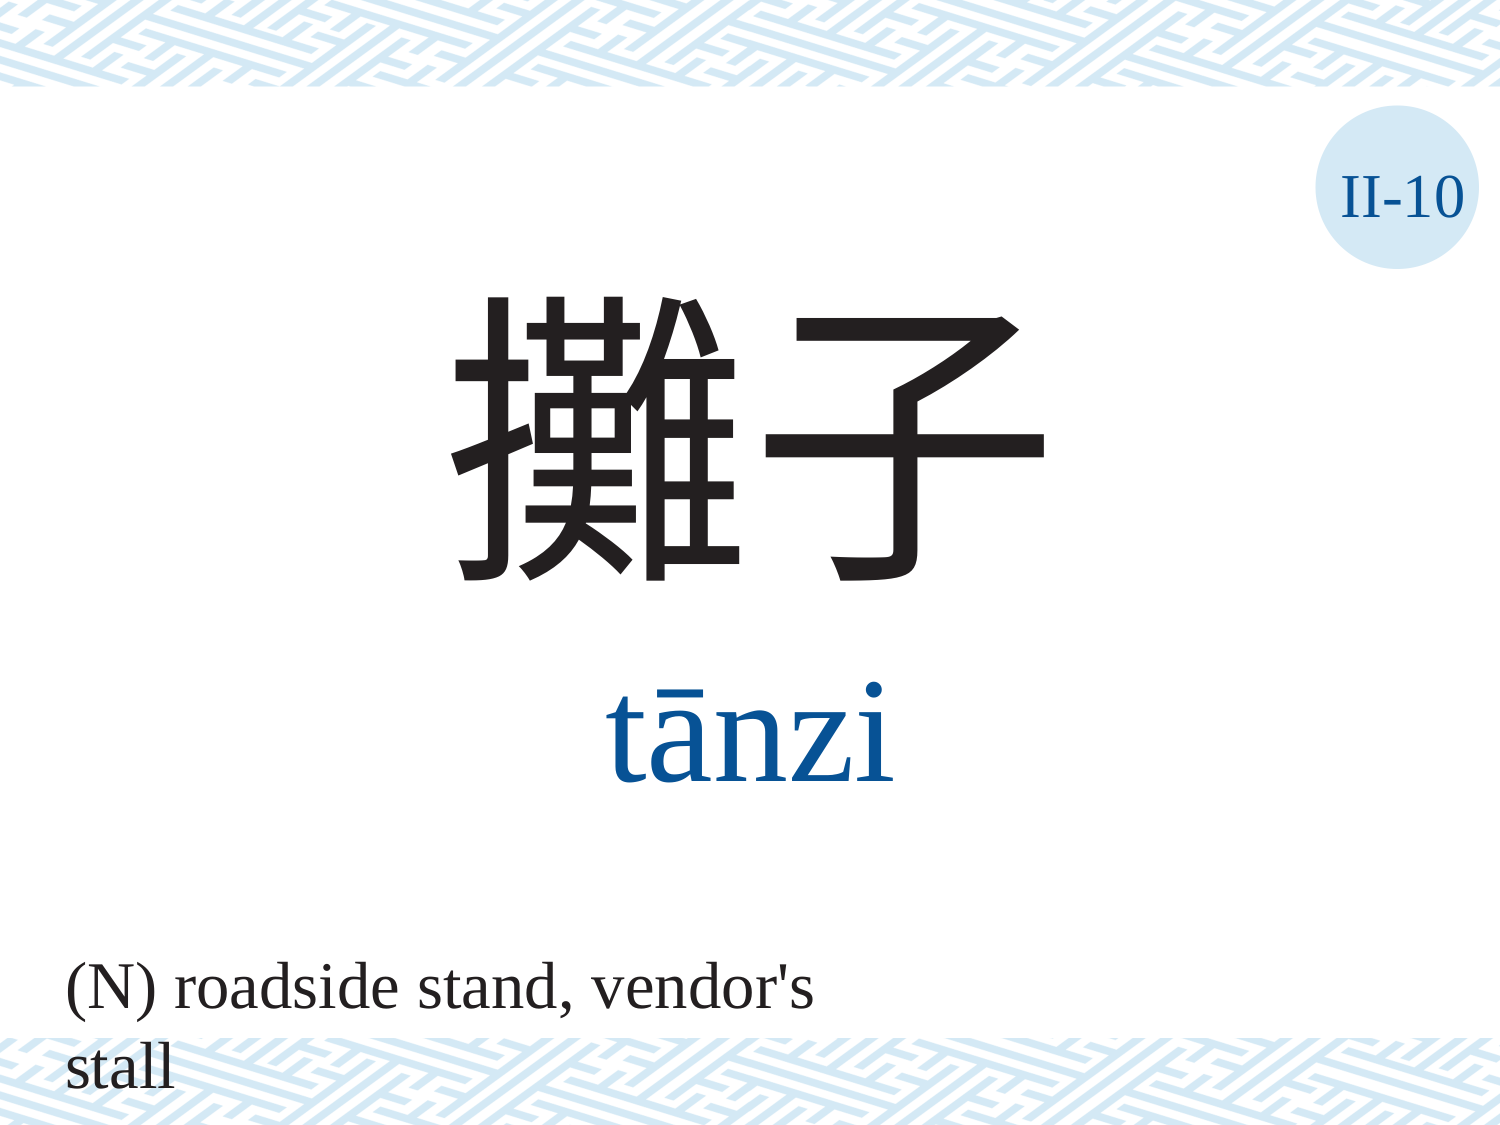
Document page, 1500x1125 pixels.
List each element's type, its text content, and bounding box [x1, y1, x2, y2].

text_box II-10 攤子 tānzi [439, 154, 1467, 812]
text_box (N) roadside stand, vendor's stall [62, 942, 944, 1103]
picture [0, 0, 1500, 1125]
